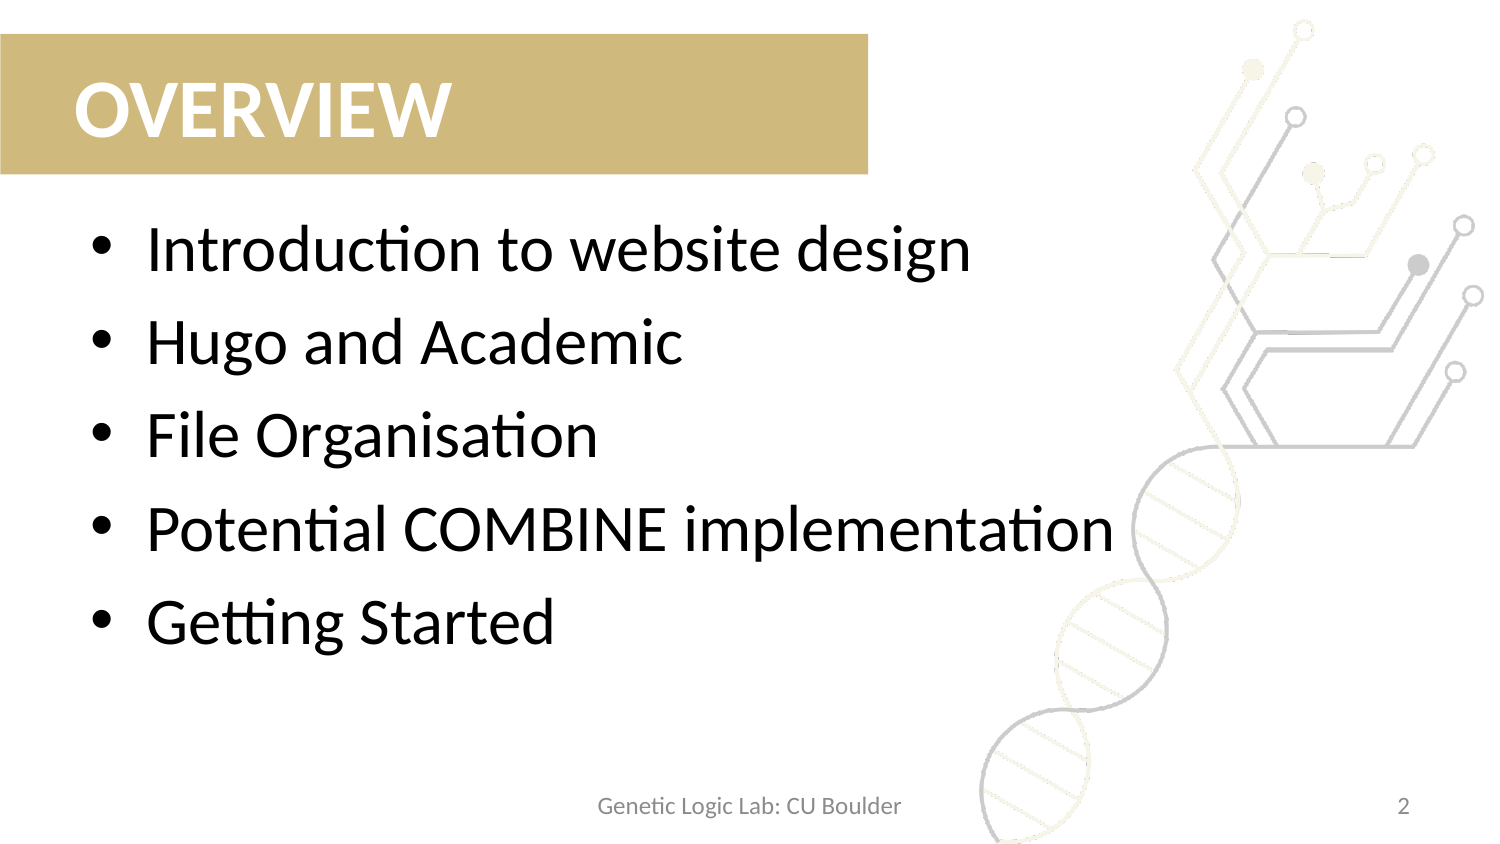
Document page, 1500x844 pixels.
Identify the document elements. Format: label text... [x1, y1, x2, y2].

title Overview [0, 33, 869, 175]
picture [979, 19, 1484, 844]
list Introduction to website design Hugo and Academic File Organisation Potential COMBINE implementation Getting Started [75, 196, 1425, 754]
footer Genetic Logic Lab: CU Boulder [512, 782, 988, 827]
slide_number 2 [1074, 782, 1425, 827]
